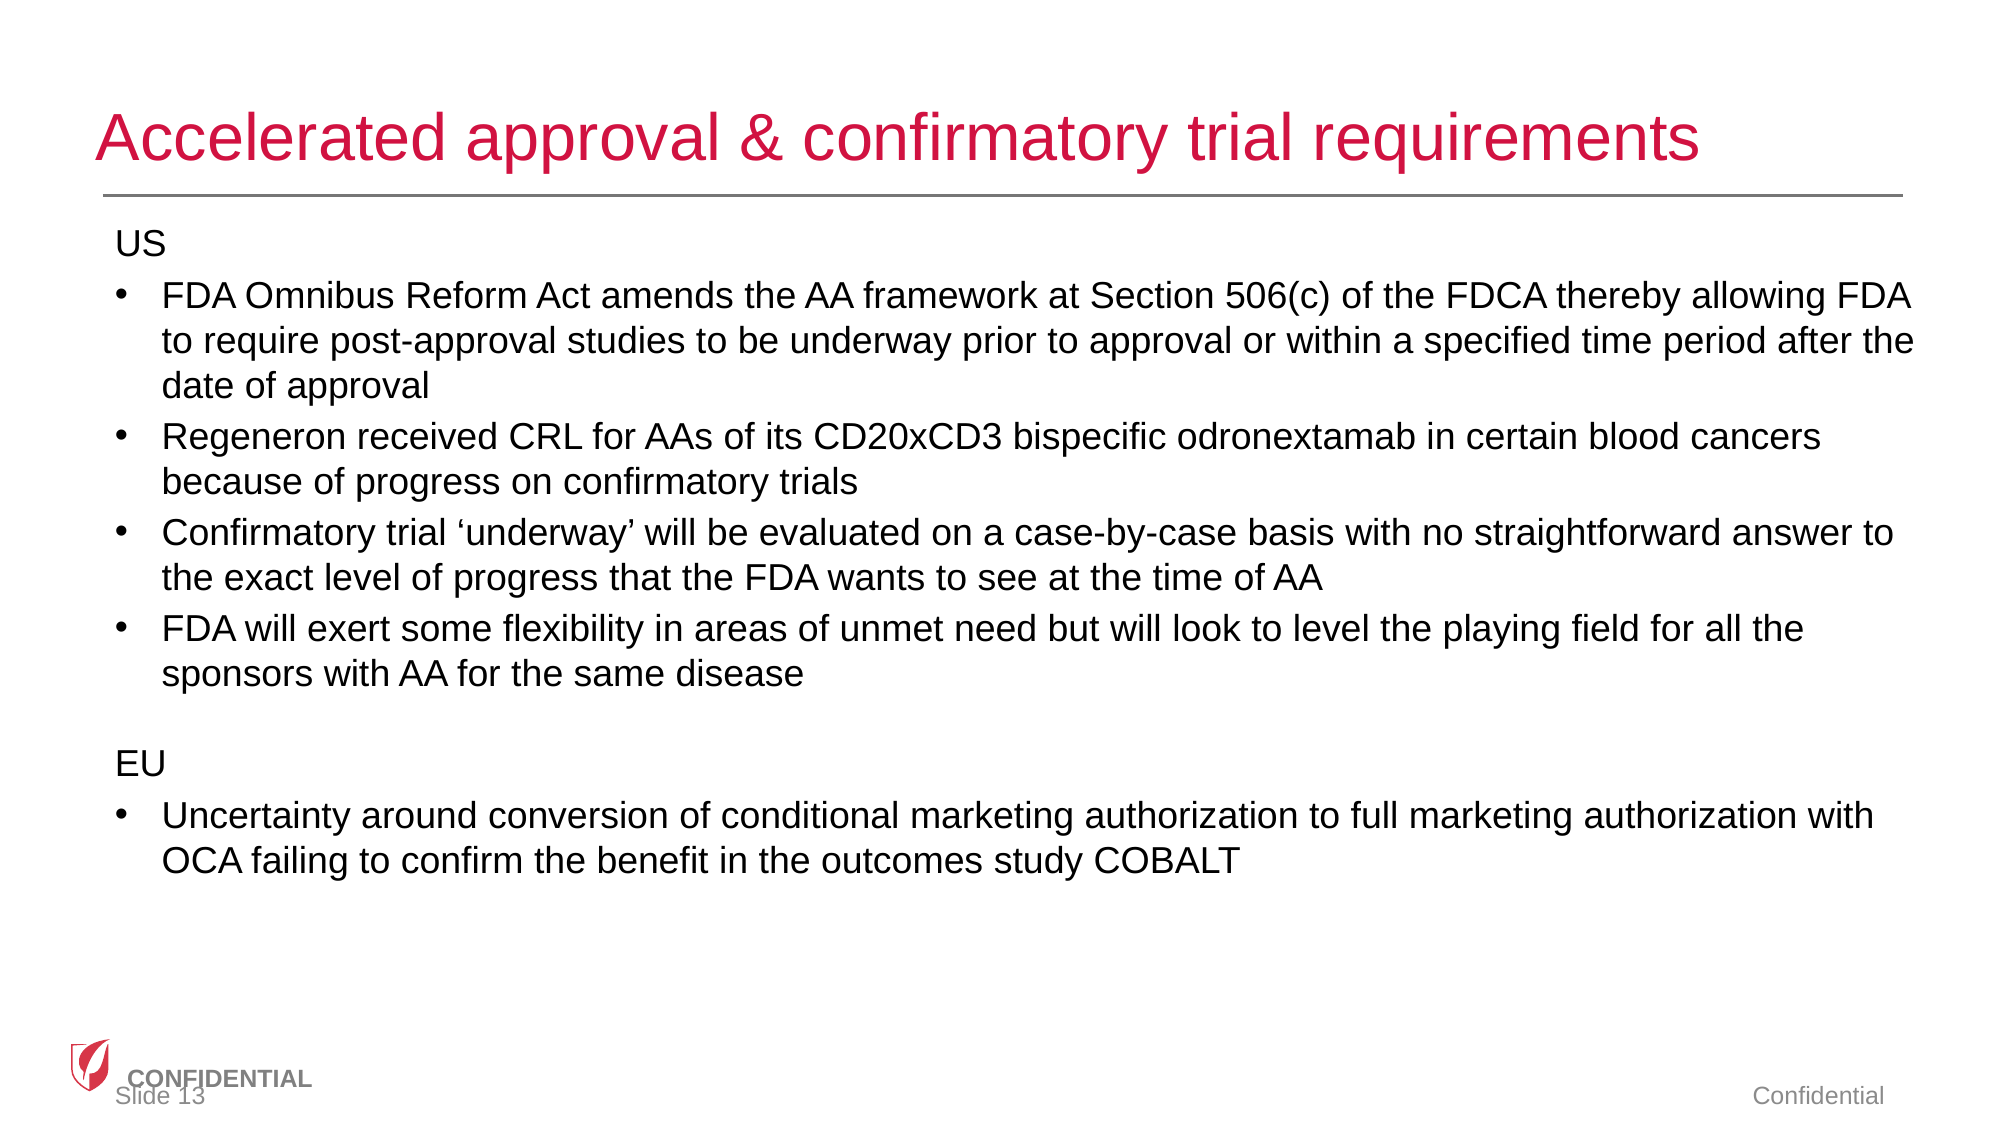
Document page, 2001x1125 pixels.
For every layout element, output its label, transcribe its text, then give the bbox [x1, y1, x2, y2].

footer Confidential [1714, 1065, 1900, 1125]
text_box US FDA Omnibus Reform Act amends the AA framework at Section 506(c) of the FDCA thereby allowing FDA to require post-approval studies to be underway prior to approval or within a specified time period after the date of approval Regeneron received CRL for AAs of its CD20xCD3 bispecific odronextamab in certain blood cancers because of progress on confirmatory trials Confirmatory trial ‘underway’ will be evaluated on a case-by-case basis with no straightforward answer to the exact level of progress that the FDA wants to see at the time of AA FDA will exert some flexibility in areas of unmet need but will look to level the playing field for all the sponsors with AA for the same disease EU Uncertainty around conversion of conditional marketing authorization to full marketing authorization with OCA failing to confirm the benefit in the outcomes study COBALT [99, 212, 1940, 889]
text_box Accelerated approval & confirmatory trial requirements [80, 53, 1924, 183]
slide_number Slide 13 [99, 1065, 247, 1125]
